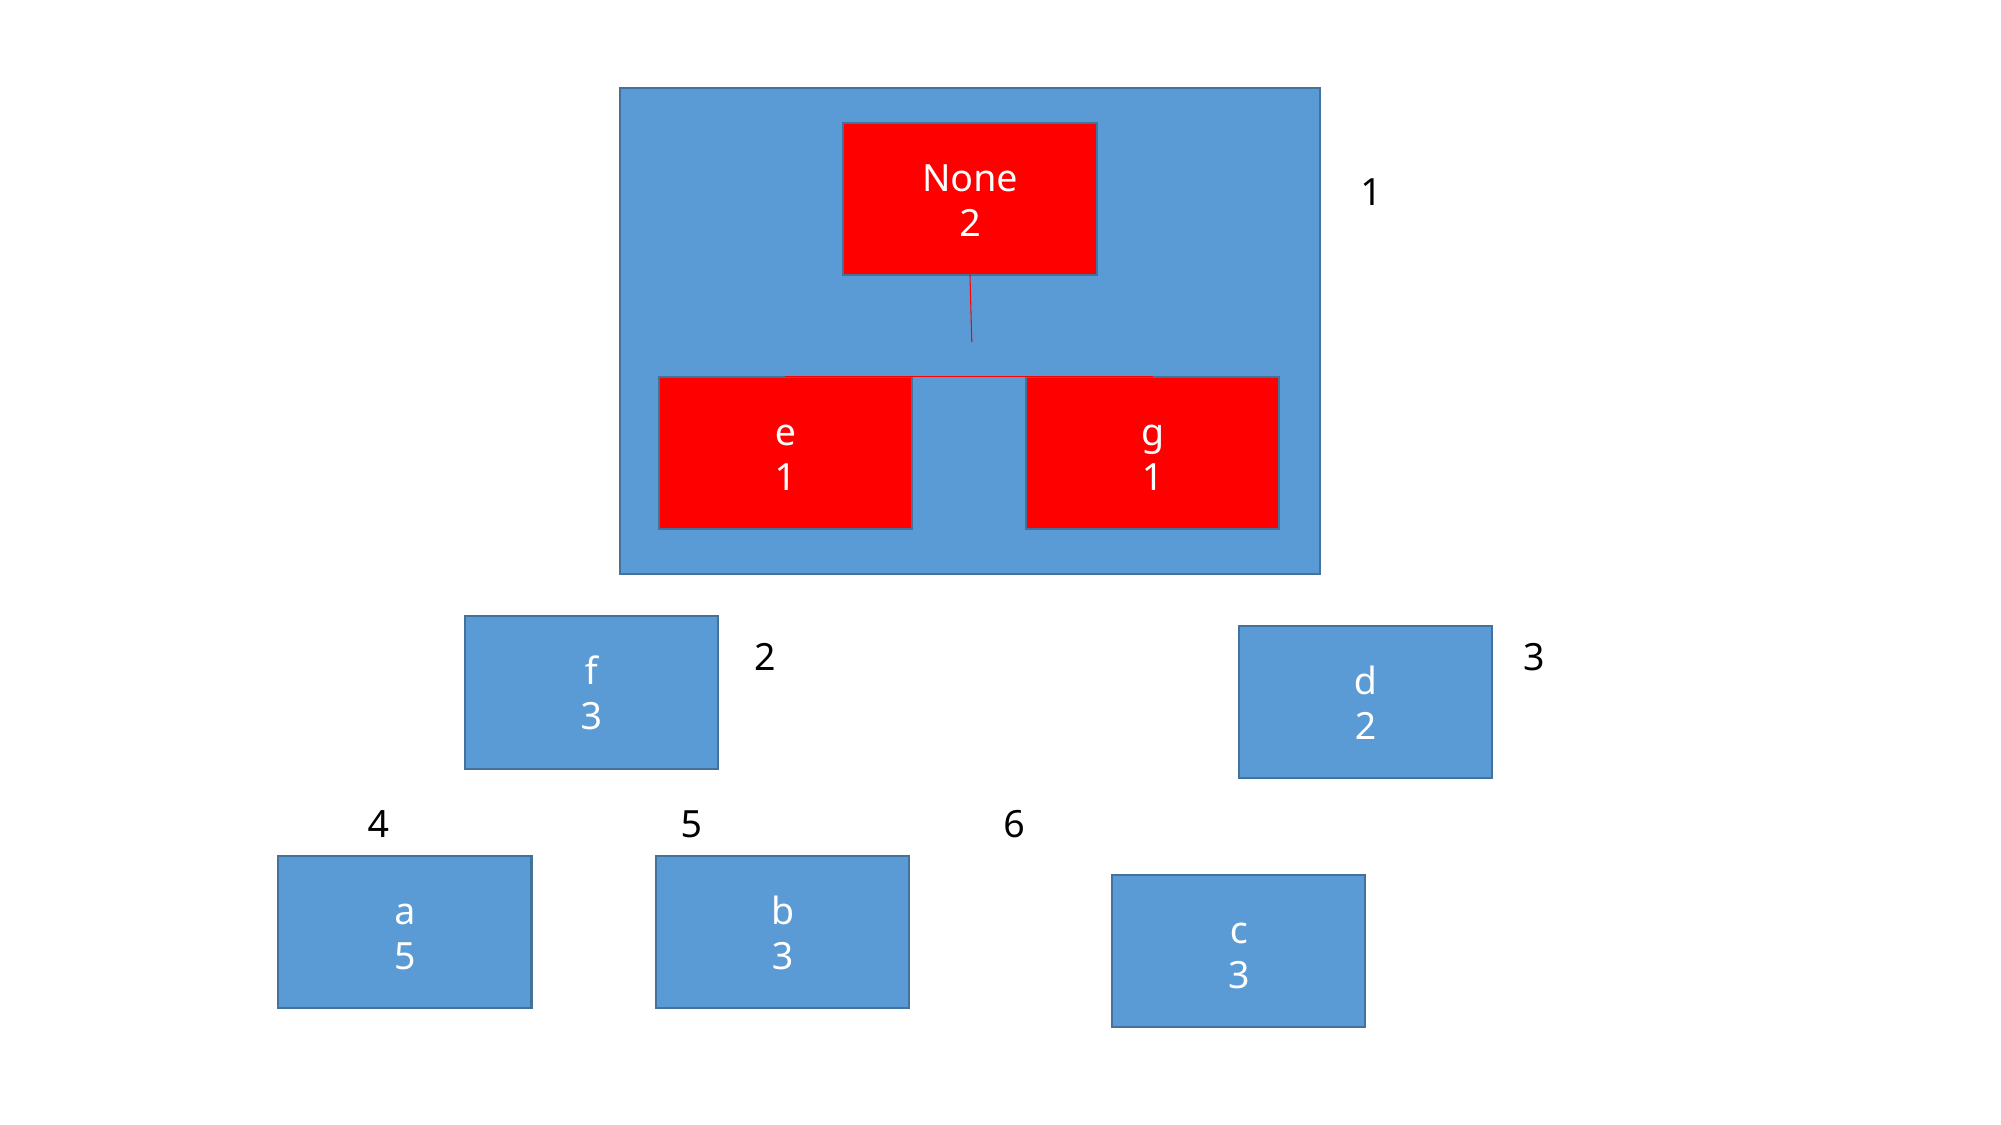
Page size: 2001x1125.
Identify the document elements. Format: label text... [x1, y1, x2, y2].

text_box b 3 [655, 855, 910, 1009]
text_box d 2 [1238, 625, 1493, 779]
text_box c 3 [1111, 874, 1366, 1028]
text_box a 5 [277, 855, 533, 1009]
text_box 1 [1345, 160, 1386, 221]
text_box f 3 [464, 615, 719, 770]
text_box 4 5 6 [352, 792, 1262, 853]
text_box 2 [739, 626, 787, 686]
text_box [619, 87, 1321, 575]
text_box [658, 122, 1280, 530]
text_box 3 [1508, 626, 1568, 686]
